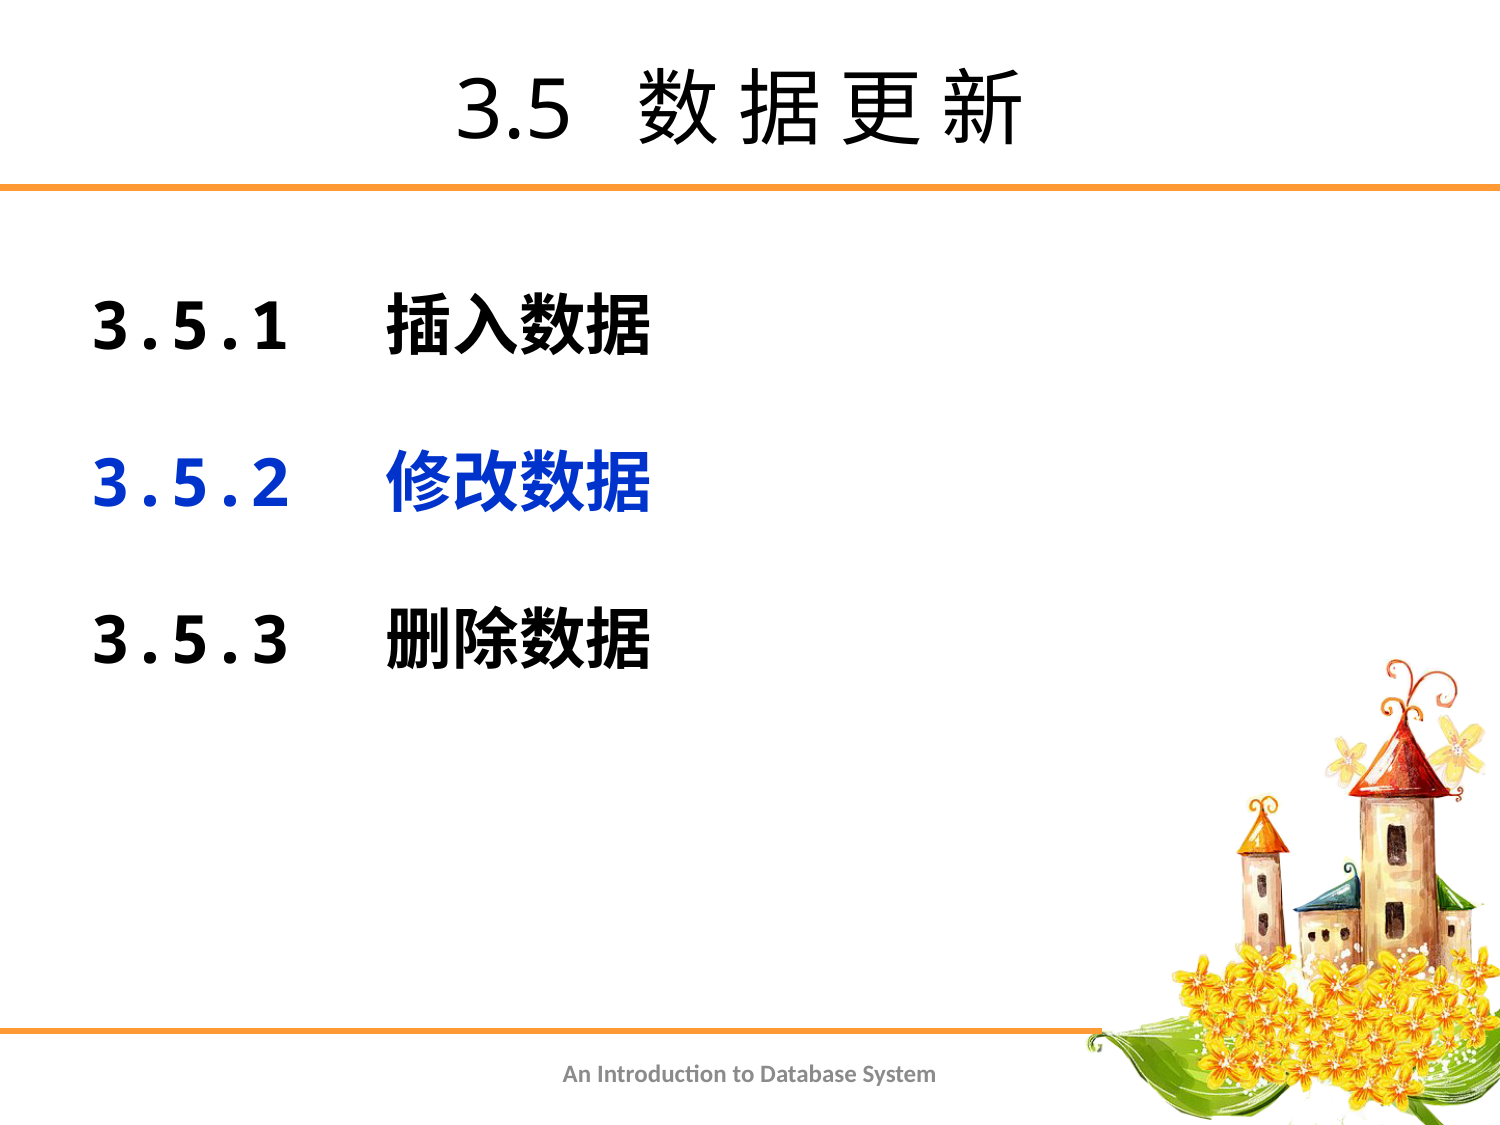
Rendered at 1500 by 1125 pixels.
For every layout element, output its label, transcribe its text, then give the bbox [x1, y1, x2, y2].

footer An Introduction to Database System [512, 1042, 988, 1103]
list 3.5.1 插入数据 3.5.2 修改数据 3.5.3 删除数据 [75, 210, 1425, 1005]
picture [437, 328, 1500, 1125]
title 3.5 数 据 更 新 [75, 11, 1425, 200]
